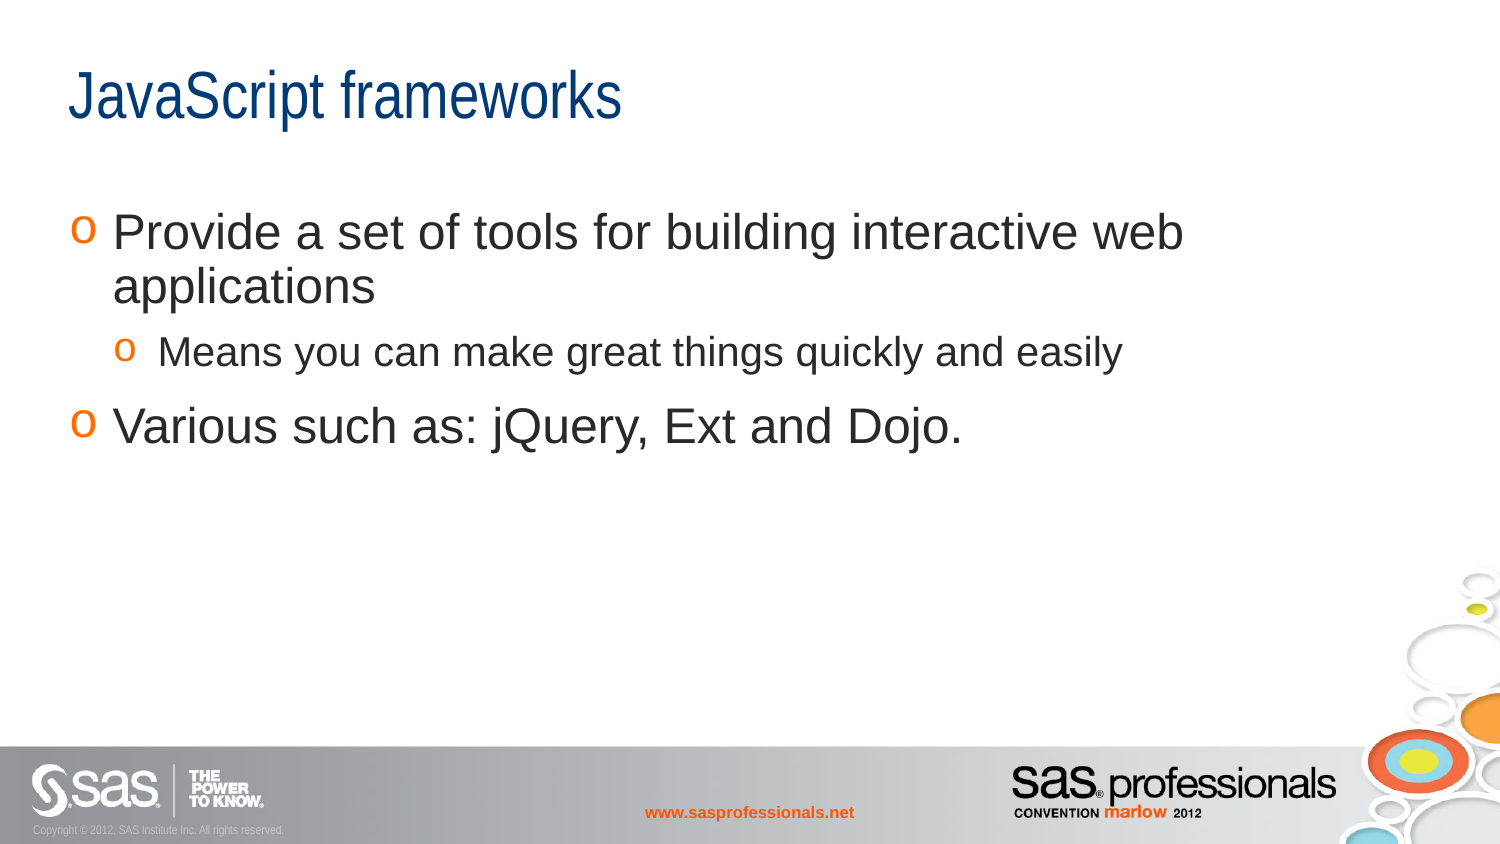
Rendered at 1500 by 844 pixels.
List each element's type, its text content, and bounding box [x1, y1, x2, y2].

list Provide a set of tools for building interactive web applications Means you can make great things quickly and easily Various such as: jQuery, Ext and Dojo. [53, 199, 1452, 392]
picture [0, 0, 1500, 844]
title JavaScript frameworks [53, 57, 1452, 199]
